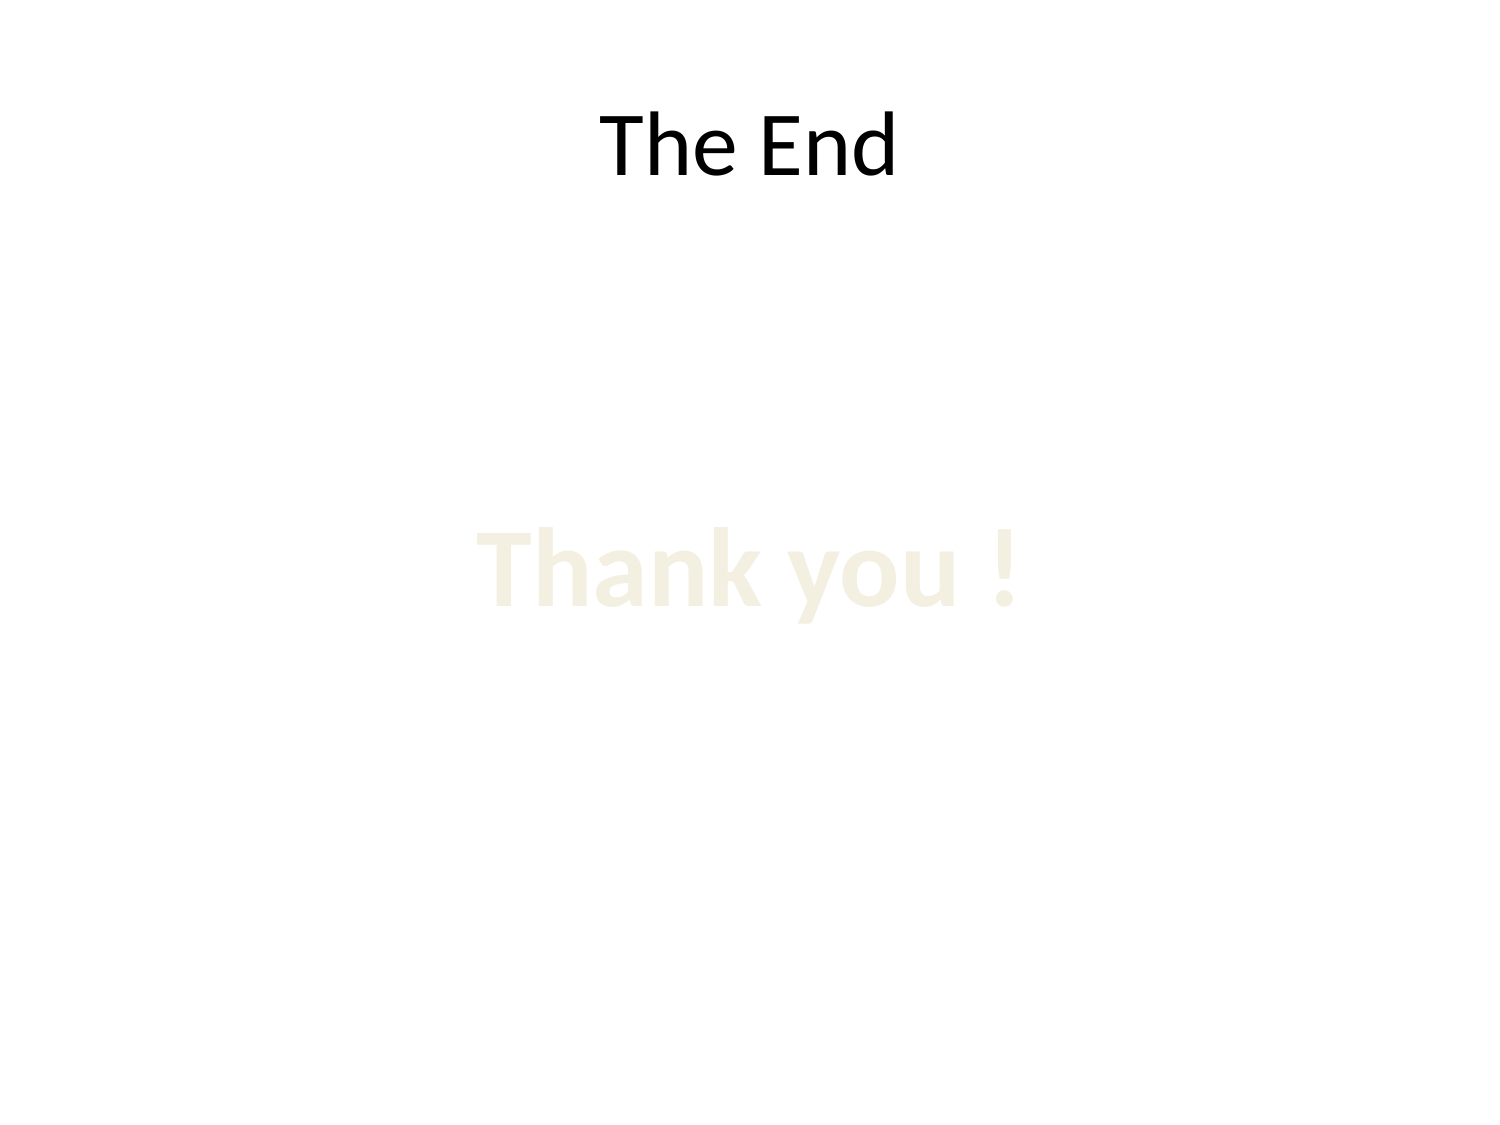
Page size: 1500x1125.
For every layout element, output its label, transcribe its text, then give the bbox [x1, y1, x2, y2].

title The End [75, 45, 1425, 233]
text_box Thank you ! [461, 486, 1039, 637]
